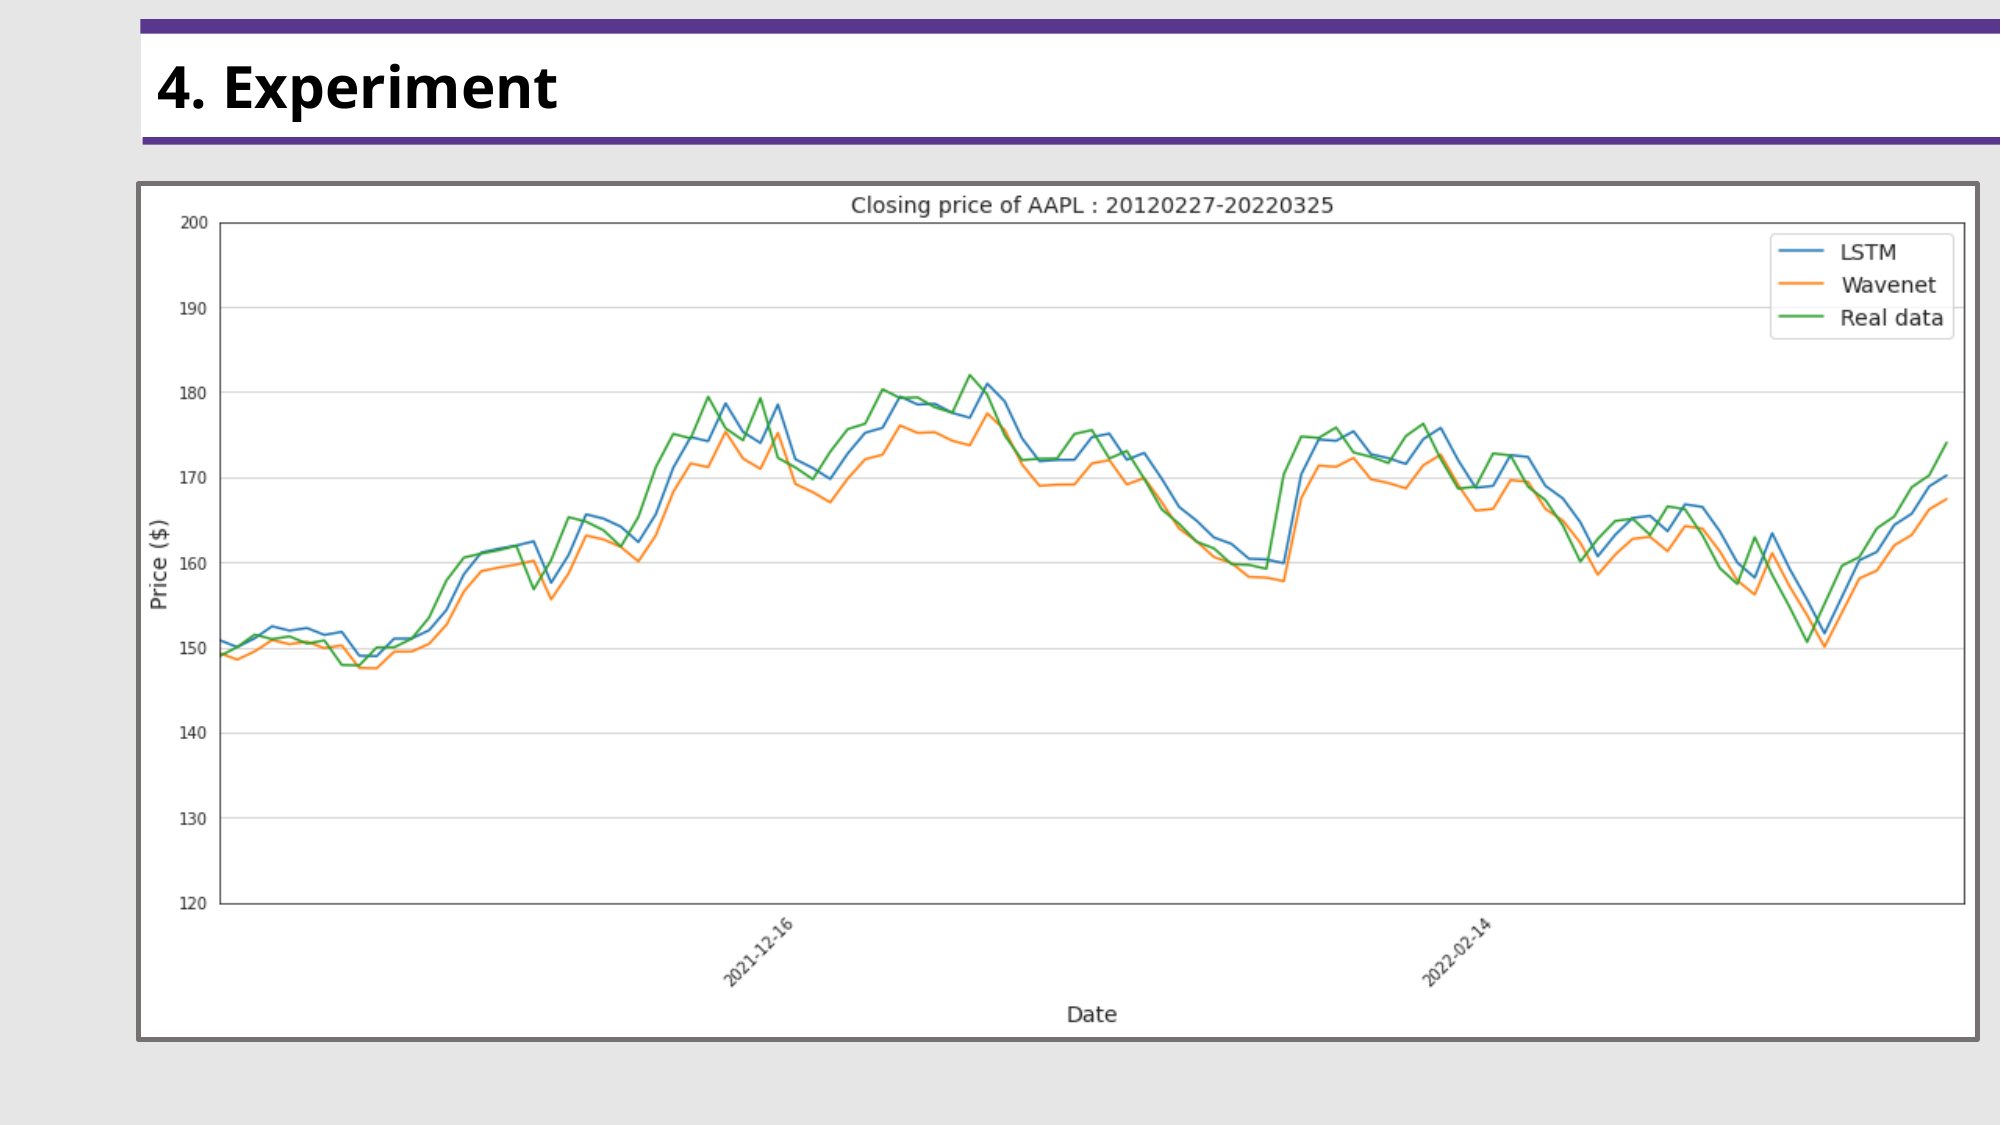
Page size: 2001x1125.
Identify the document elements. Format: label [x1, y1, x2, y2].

text_box [140, 19, 2000, 145]
picture [140, 185, 1975, 1038]
